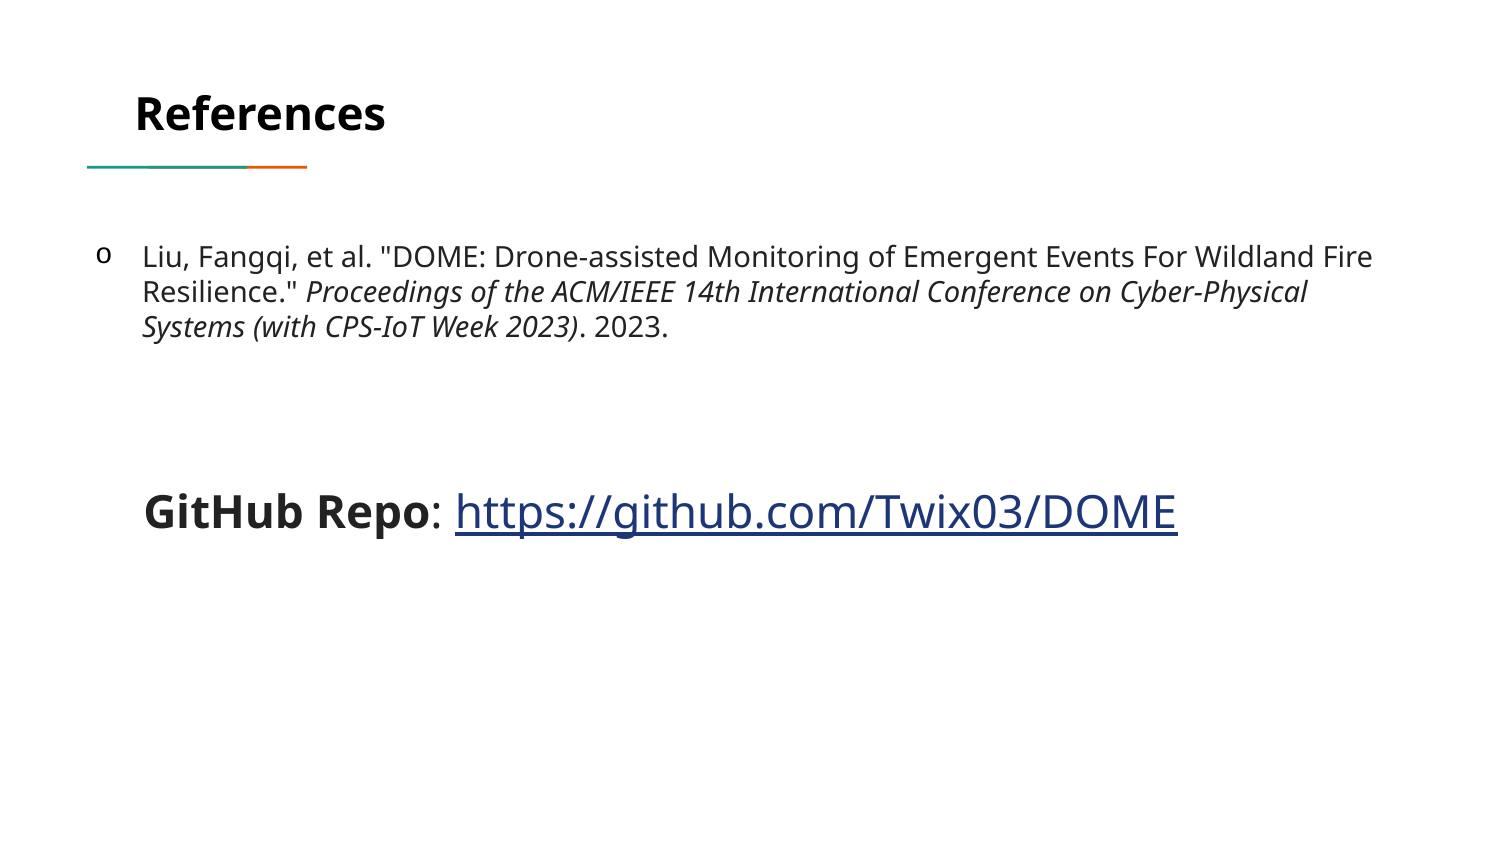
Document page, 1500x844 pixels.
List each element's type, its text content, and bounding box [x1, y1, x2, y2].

text_box References [119, 61, 1381, 150]
text_box Liu, Fangqi, et al. "DOME: Drone-assisted Monitoring of Emergent Events For Wildland Fire Resilience." Proceedings of the ACM/IEEE 14th International Conference on Cyber-Physical Systems (with CPS-IoT Week 2023). 2023. GitHub Repo: https://github.com/Twix03/DOME [80, 230, 1403, 553]
